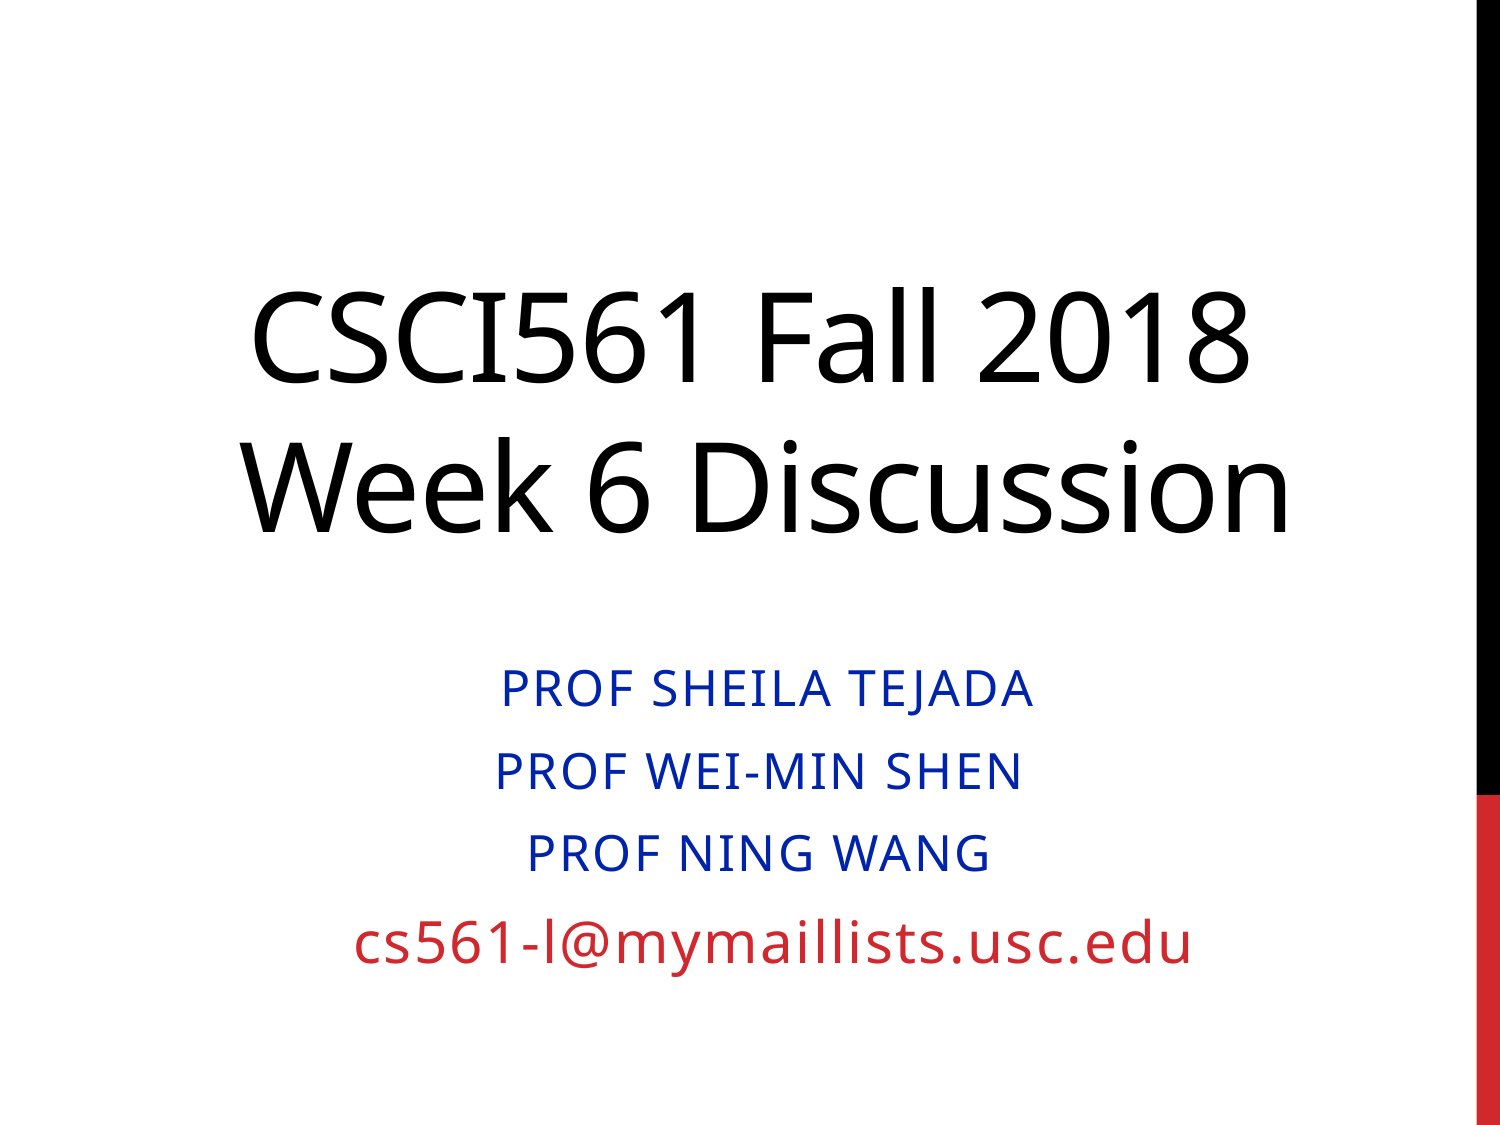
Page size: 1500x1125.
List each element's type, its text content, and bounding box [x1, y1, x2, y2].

title CSCI561 Fall 2018 Week 6 Discussion [0, 309, 1500, 507]
text_box Prof Sheila Tejada Prof Wei-min shen Prof Ning wang cs561-l@mymaillists.usc.edu [123, 649, 1411, 1015]
